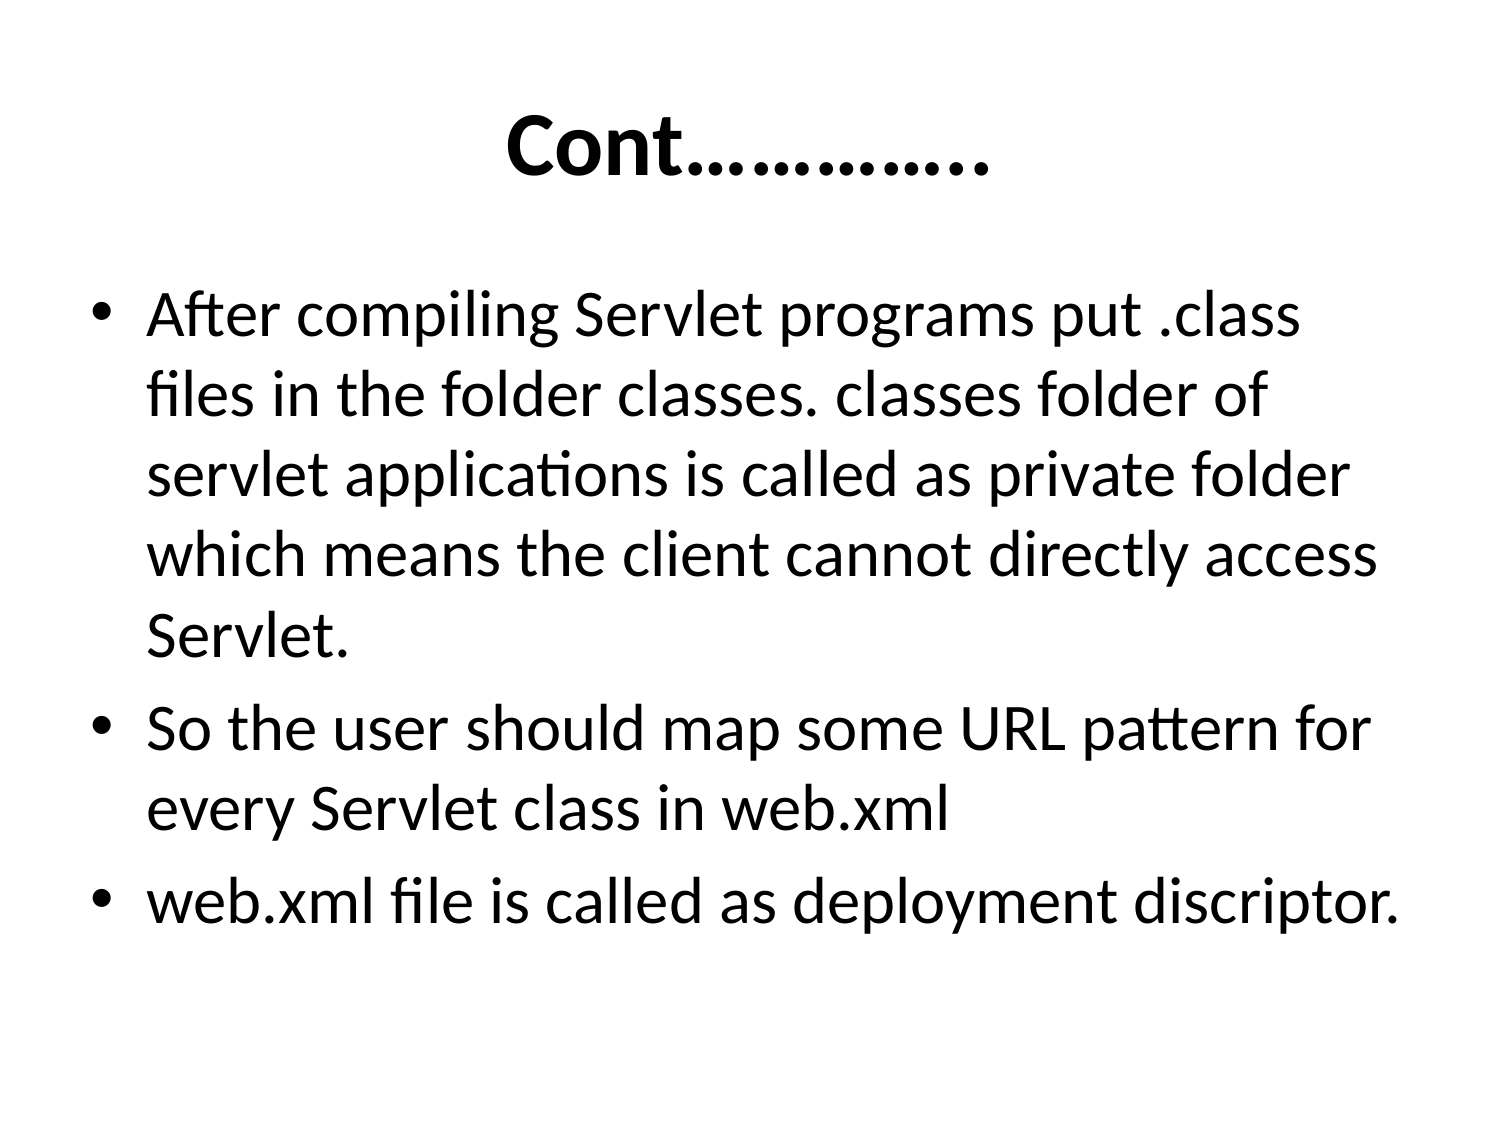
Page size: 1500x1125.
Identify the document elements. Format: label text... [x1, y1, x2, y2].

list After compiling Servlet programs put .class files in the folder classes. classes folder of servlet applications is called as private folder which means the client cannot directly access Servlet. So the user should map some URL pattern for every Servlet class in web.xml web.xml file is called as deployment discriptor. [75, 262, 1425, 1005]
title Cont………….. [75, 45, 1425, 233]
